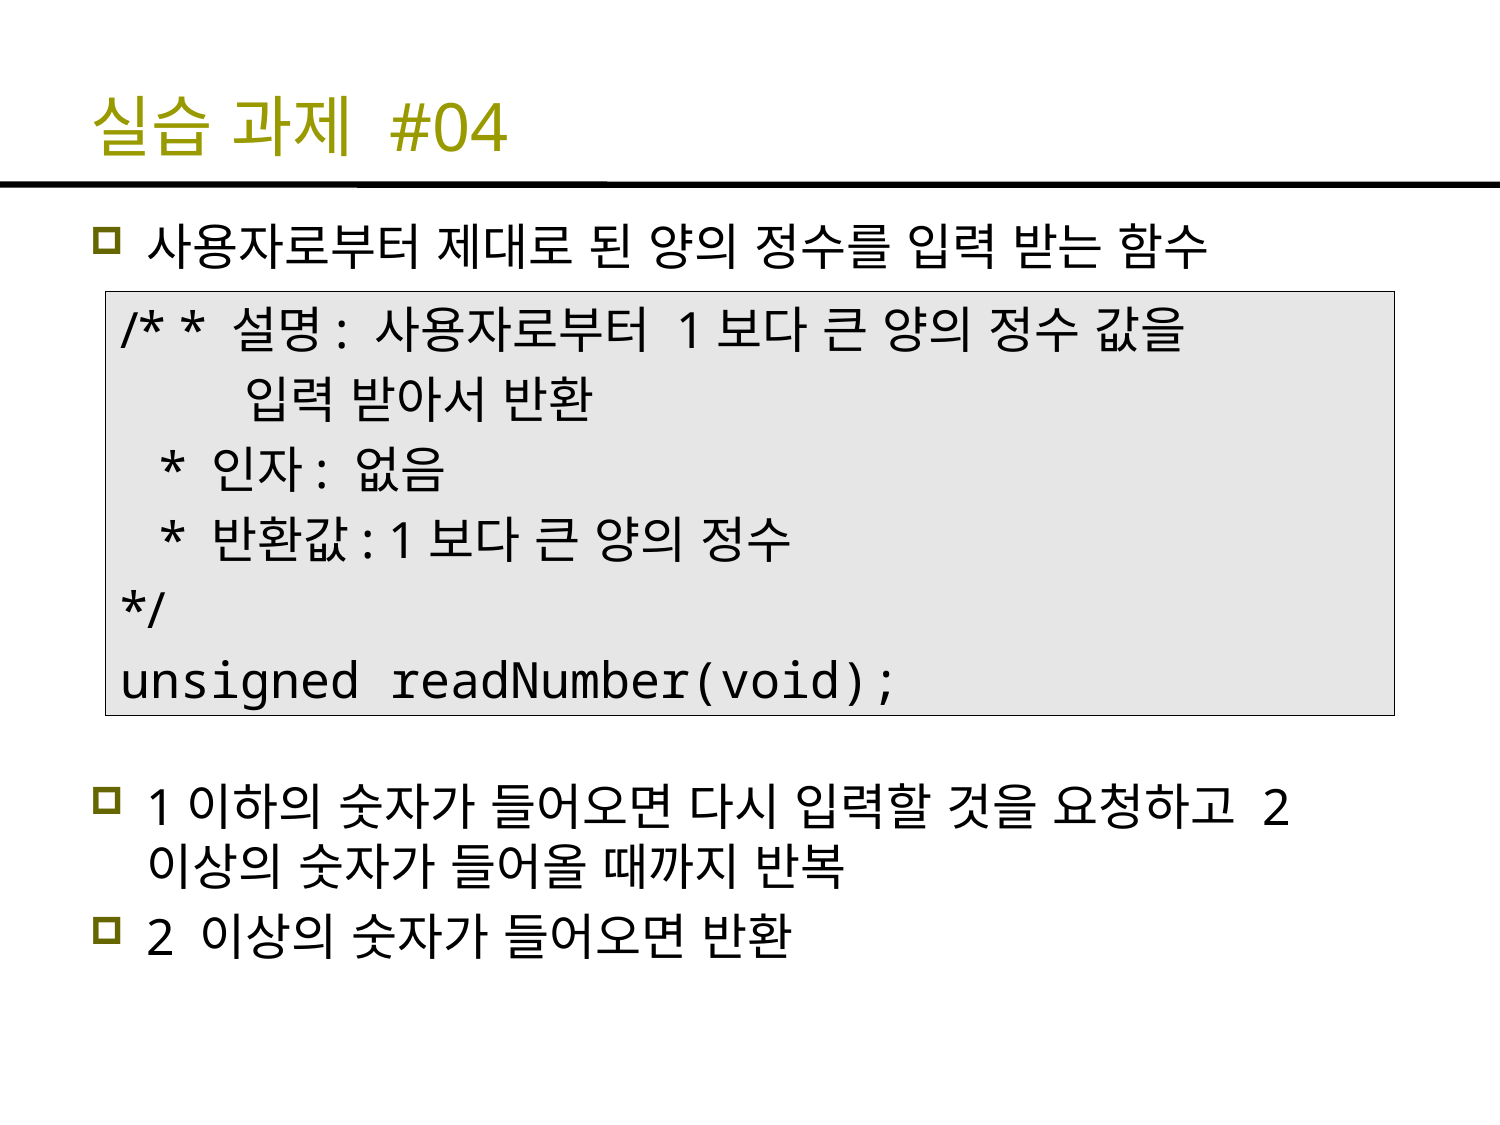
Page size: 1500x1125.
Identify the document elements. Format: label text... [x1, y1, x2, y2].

list 사용자로부터 제대로 된 양의 정수를 입력 받는 함수 1이하의 숫자가 들어오면 다시 입력할 것을 요청하고 2 이상의 숫자가 들어올 때까지 반복 2 이상의 숫자가 들어오면 반환 [75, 208, 1425, 1006]
title 실습 과제 #04 [75, 45, 1425, 173]
text_box /* * 설명: 사용자로부터 1보다 큰 양의 정수 값을 입력 받아서 반환 * 인자: 없음 * 반환값: 1보다 큰 양의 정수 */ unsigned readNumber(void); [105, 290, 1395, 716]
